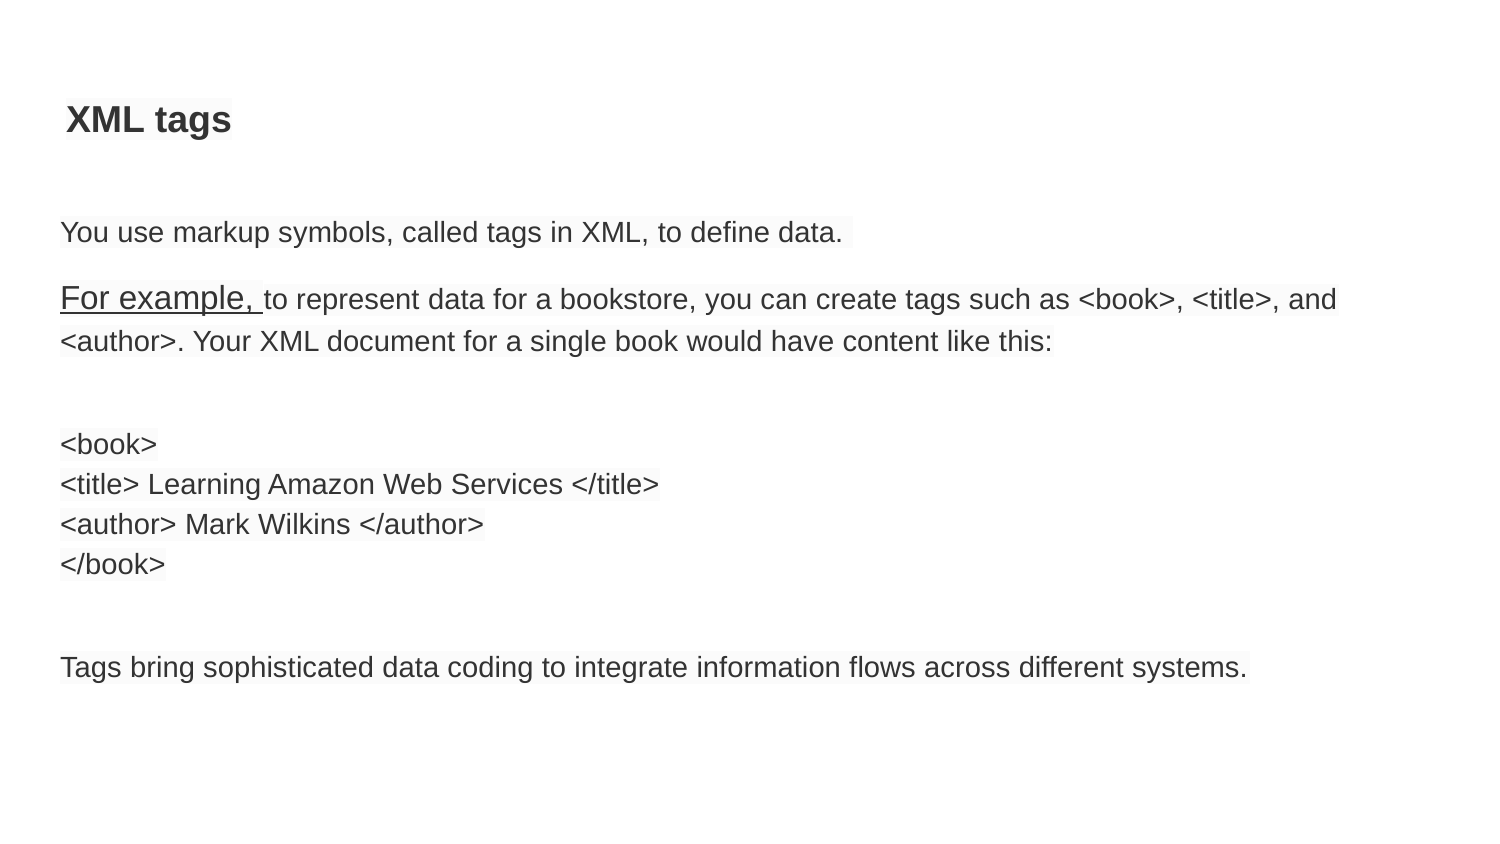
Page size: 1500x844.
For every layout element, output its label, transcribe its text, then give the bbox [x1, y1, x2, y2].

list You use markup symbols, called tags in XML, to define data. For example, to represent data for a bookstore, you can create tags such as <book>, <title>, and <author>. Your XML document for a single book would have content like this: <book> <title> Learning Amazon Web Services </title> <author> Mark Wilkins </author> </book> Tags bring sophisticated data coding to integrate information flows across different systems. [45, 192, 1443, 819]
title XML tags [51, 72, 1449, 167]
